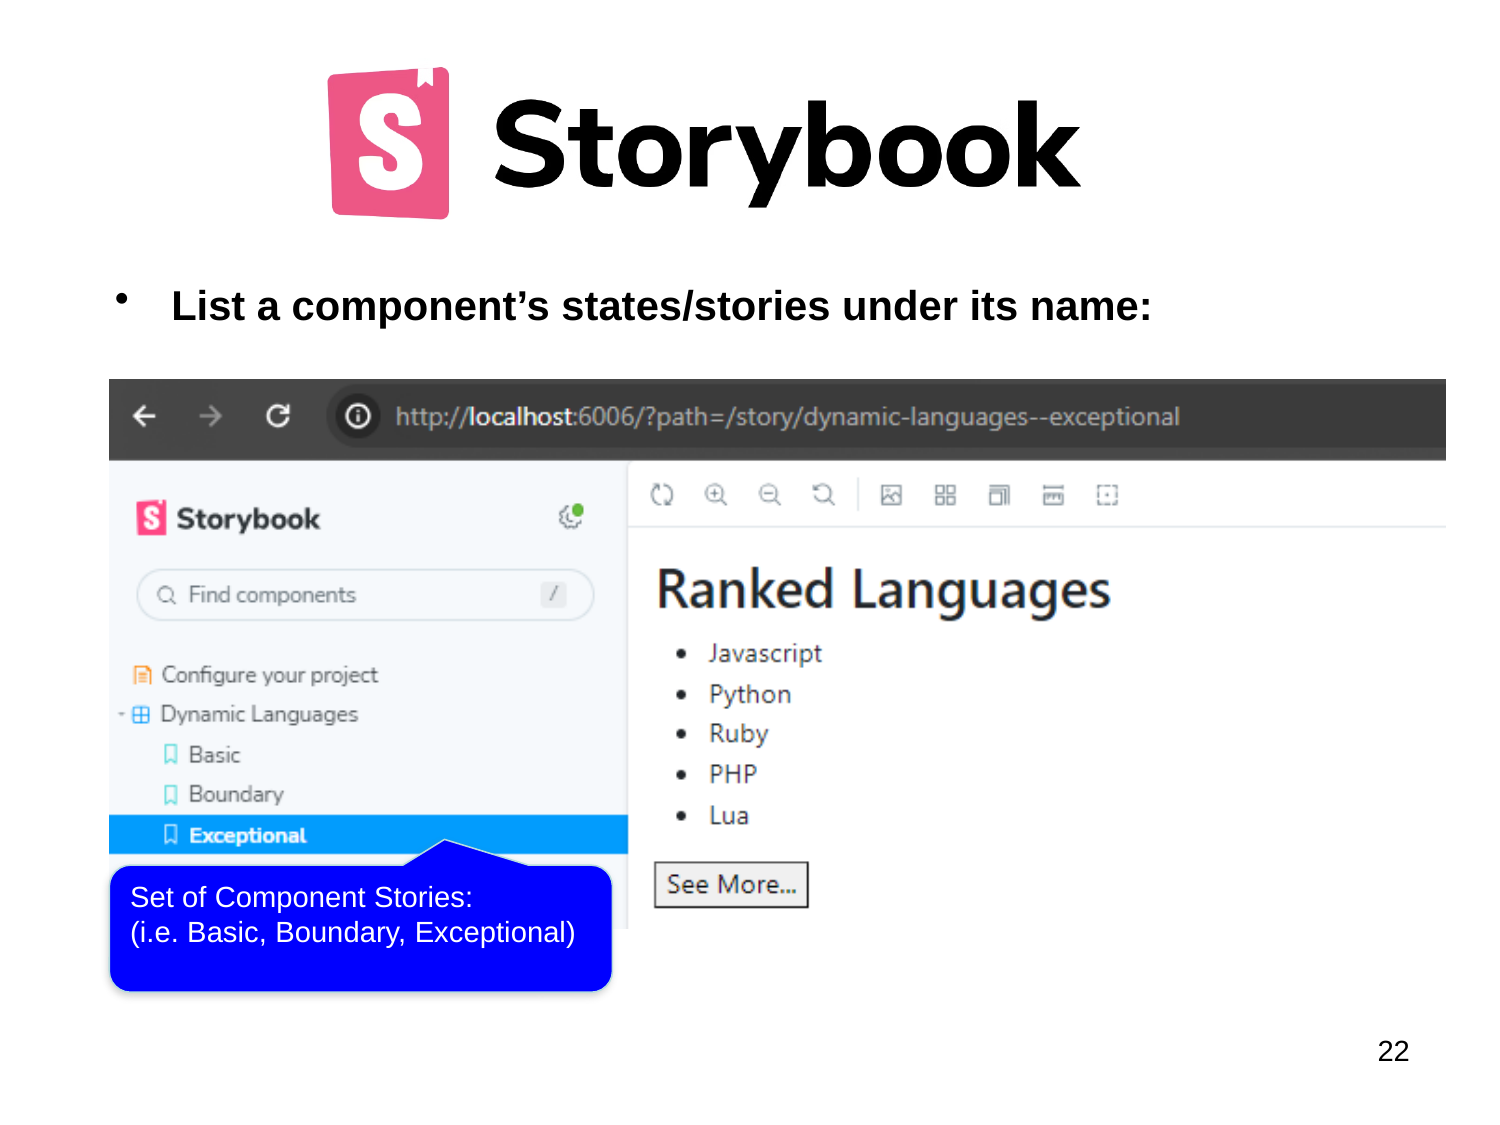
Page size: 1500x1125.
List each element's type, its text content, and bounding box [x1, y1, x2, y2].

text_box Set of Component Stories: (i.e. Basic, Boundary, Exceptional) [109, 938, 613, 993]
list List a component’s states/stories under its name: [99, 212, 1450, 955]
picture [324, 53, 1081, 227]
slide_number 22 [1074, 1024, 1426, 1103]
picture [109, 379, 1446, 929]
